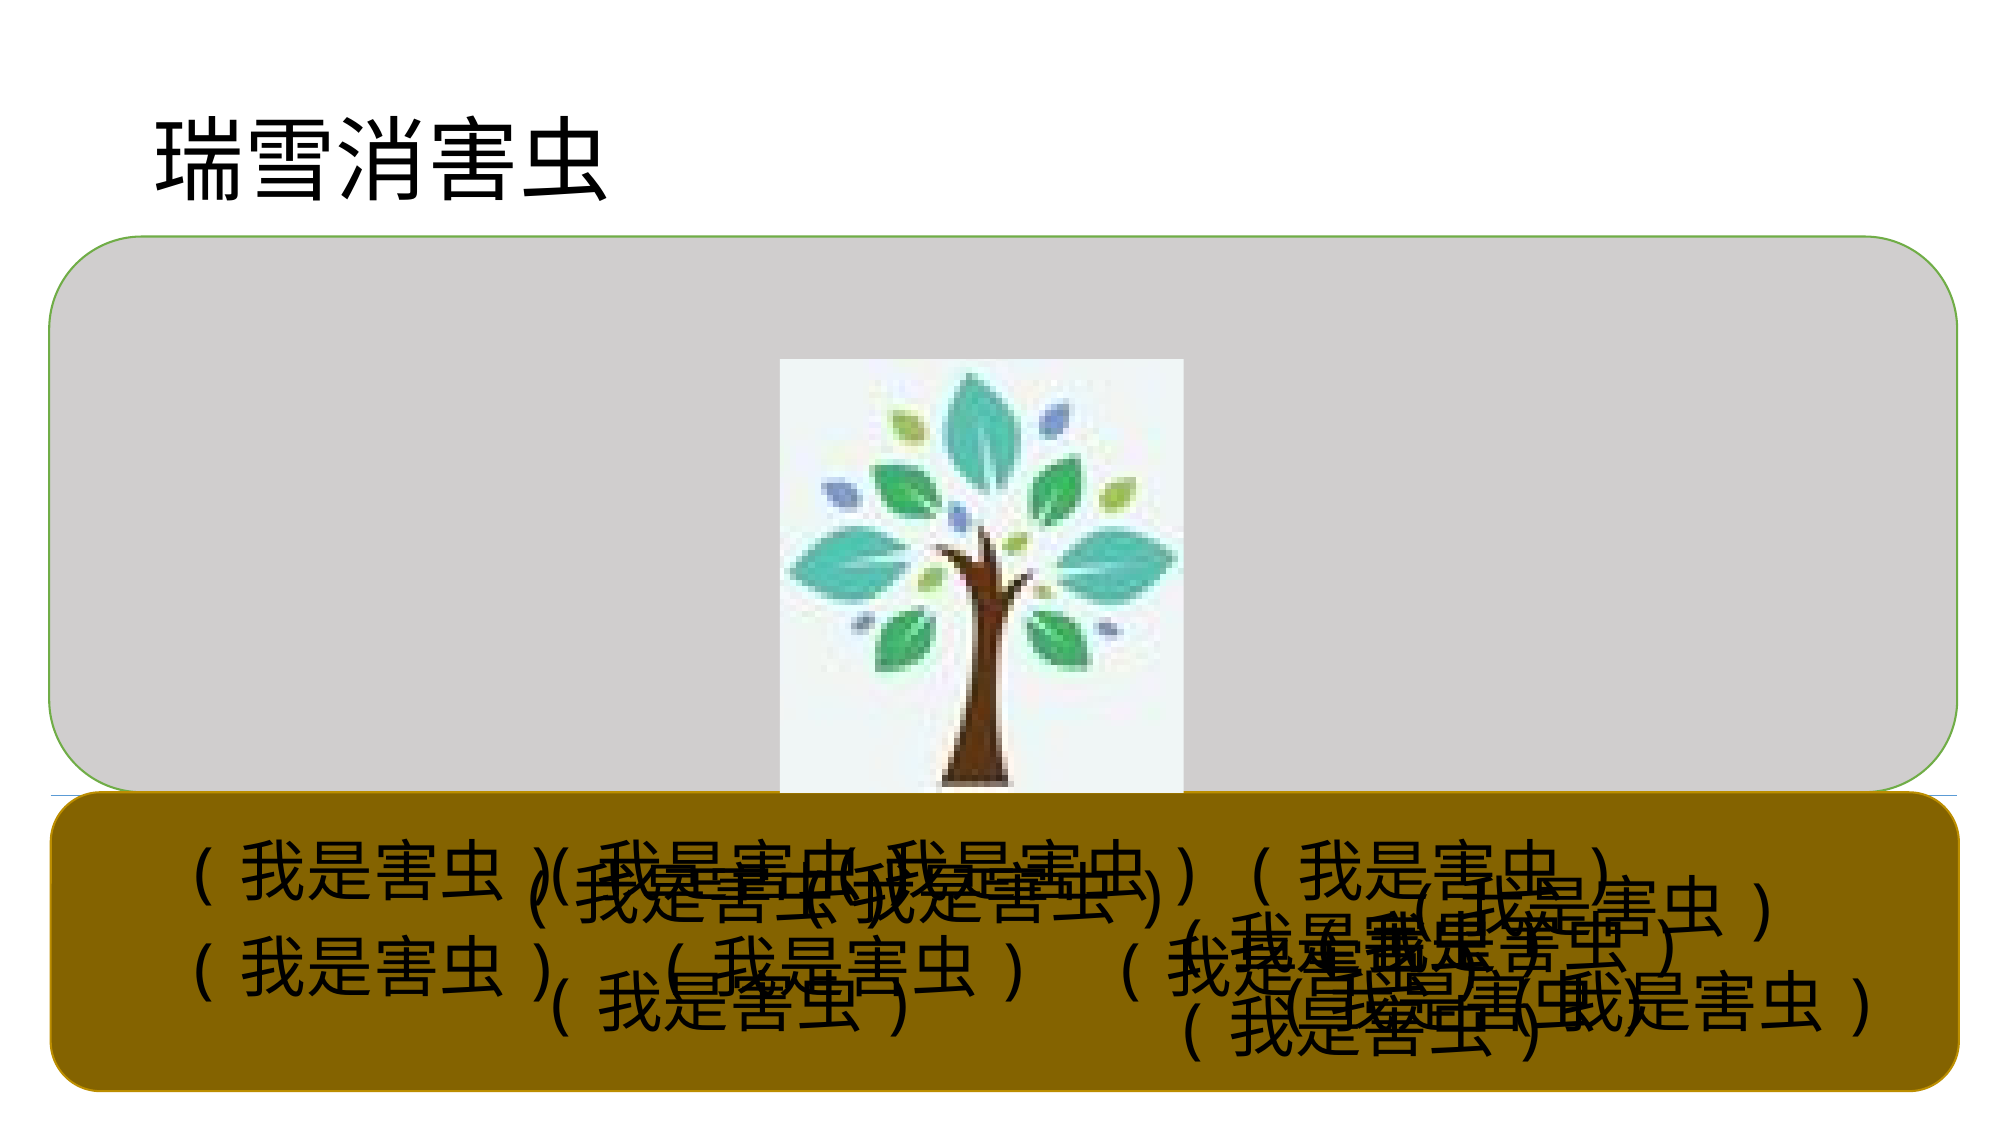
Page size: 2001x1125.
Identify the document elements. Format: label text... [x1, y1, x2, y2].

text_box [48, 235, 1959, 791]
text_box (我是害虫) [1226, 821, 1797, 917]
text_box (我是害虫) [1096, 821, 1226, 917]
text_box (我是害虫) [169, 821, 525, 917]
text_box (我是害虫) [1259, 952, 1487, 1048]
text_box (我是害虫) [1157, 893, 1292, 977]
text_box (我是害虫) [1157, 977, 1728, 1072]
text_box (我是害虫) [525, 821, 1096, 917]
text_box (我是害虫) [1487, 952, 2000, 1048]
text_box (我是害虫) [640, 917, 1211, 1013]
text_box (我是害虫) [525, 1013, 1096, 1048]
text_box (我是害虫) [1388, 856, 1959, 952]
text_box [49, 796, 1960, 1093]
text_box (我是害虫) [169, 917, 640, 1013]
text_box (我是害虫) [1292, 893, 1388, 952]
picture [779, 359, 1184, 793]
text_box 瑞雪消害虫 [137, 54, 641, 235]
text_box [81, 791, 1929, 795]
